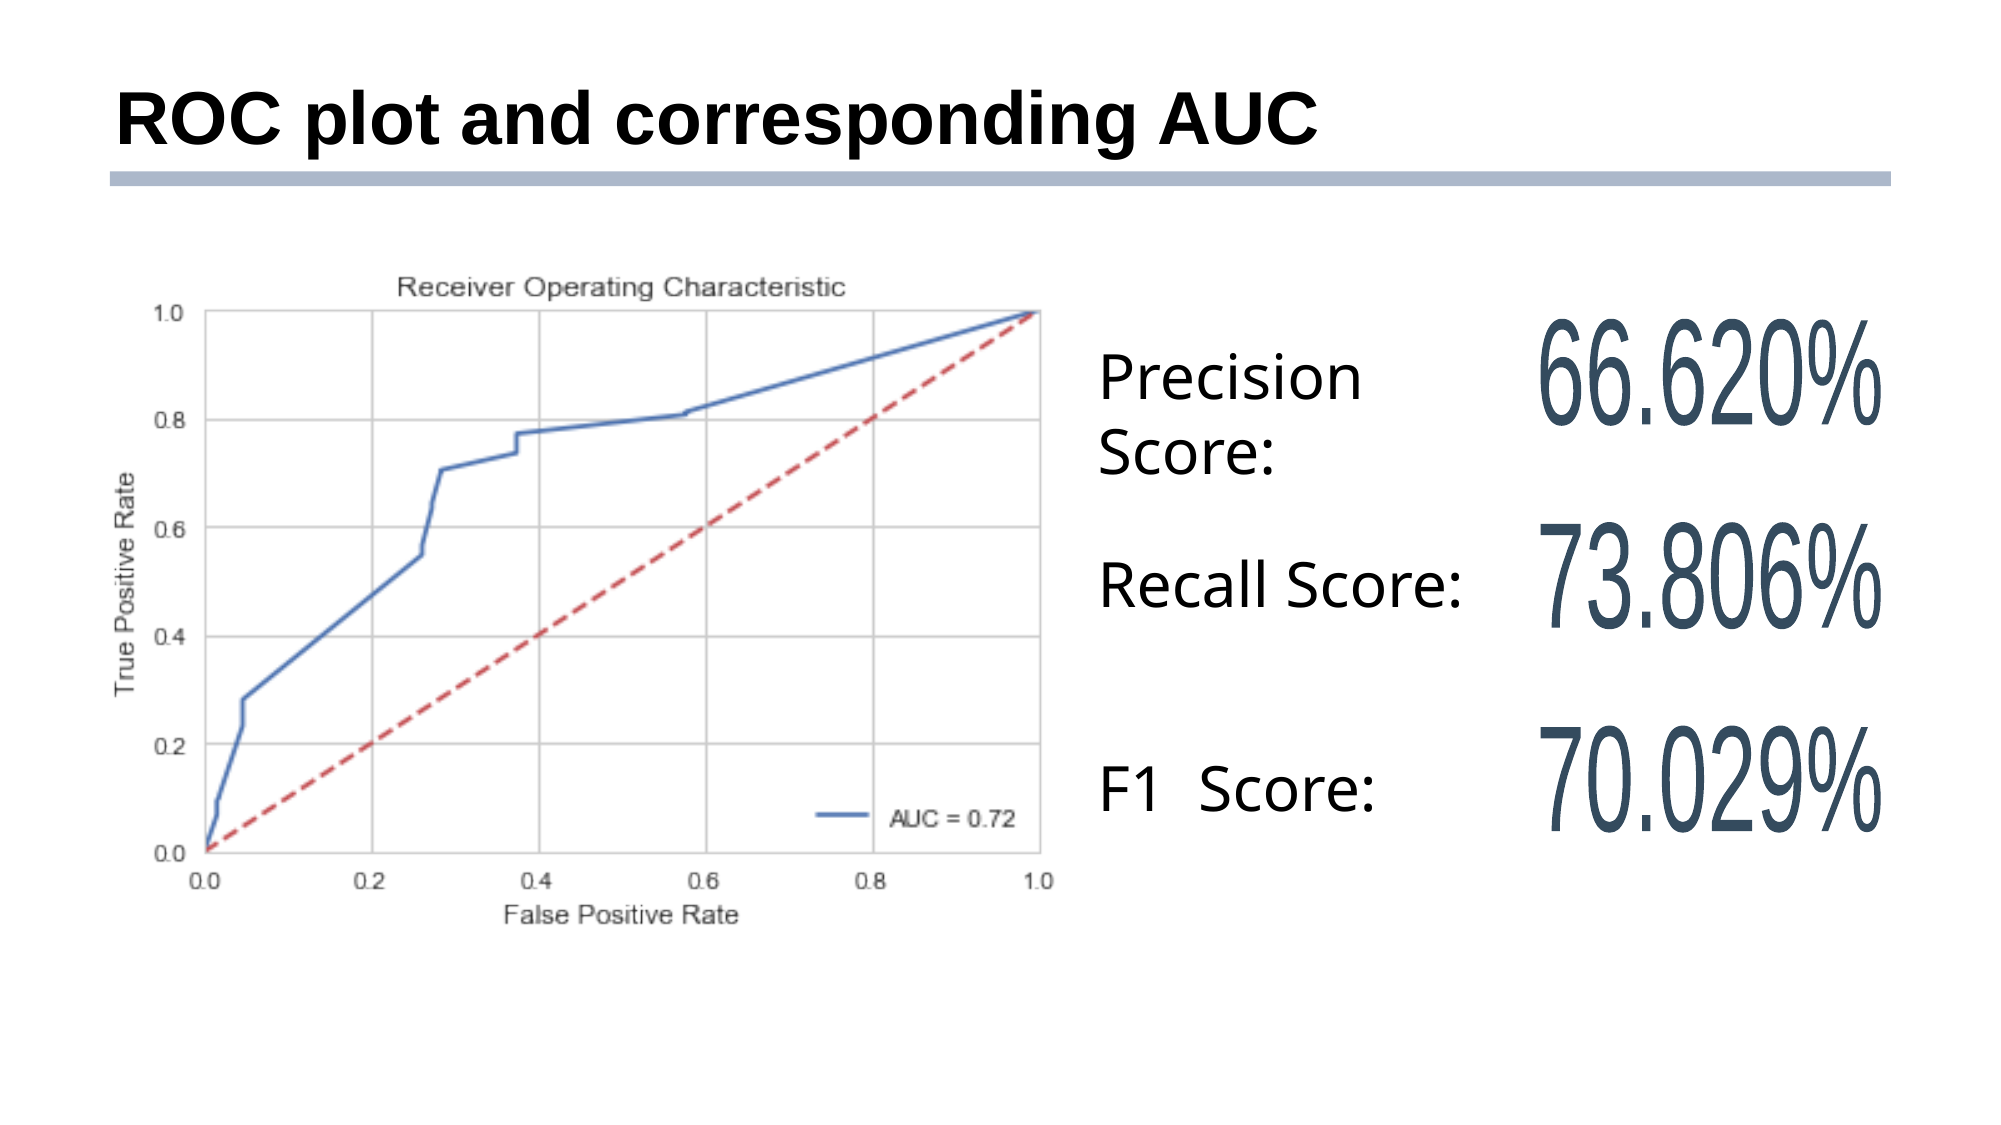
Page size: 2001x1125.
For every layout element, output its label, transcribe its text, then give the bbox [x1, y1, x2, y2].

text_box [1082, 318, 1882, 834]
title ROC plot and corresponding AUC [100, 0, 1881, 169]
picture [100, 259, 1075, 945]
